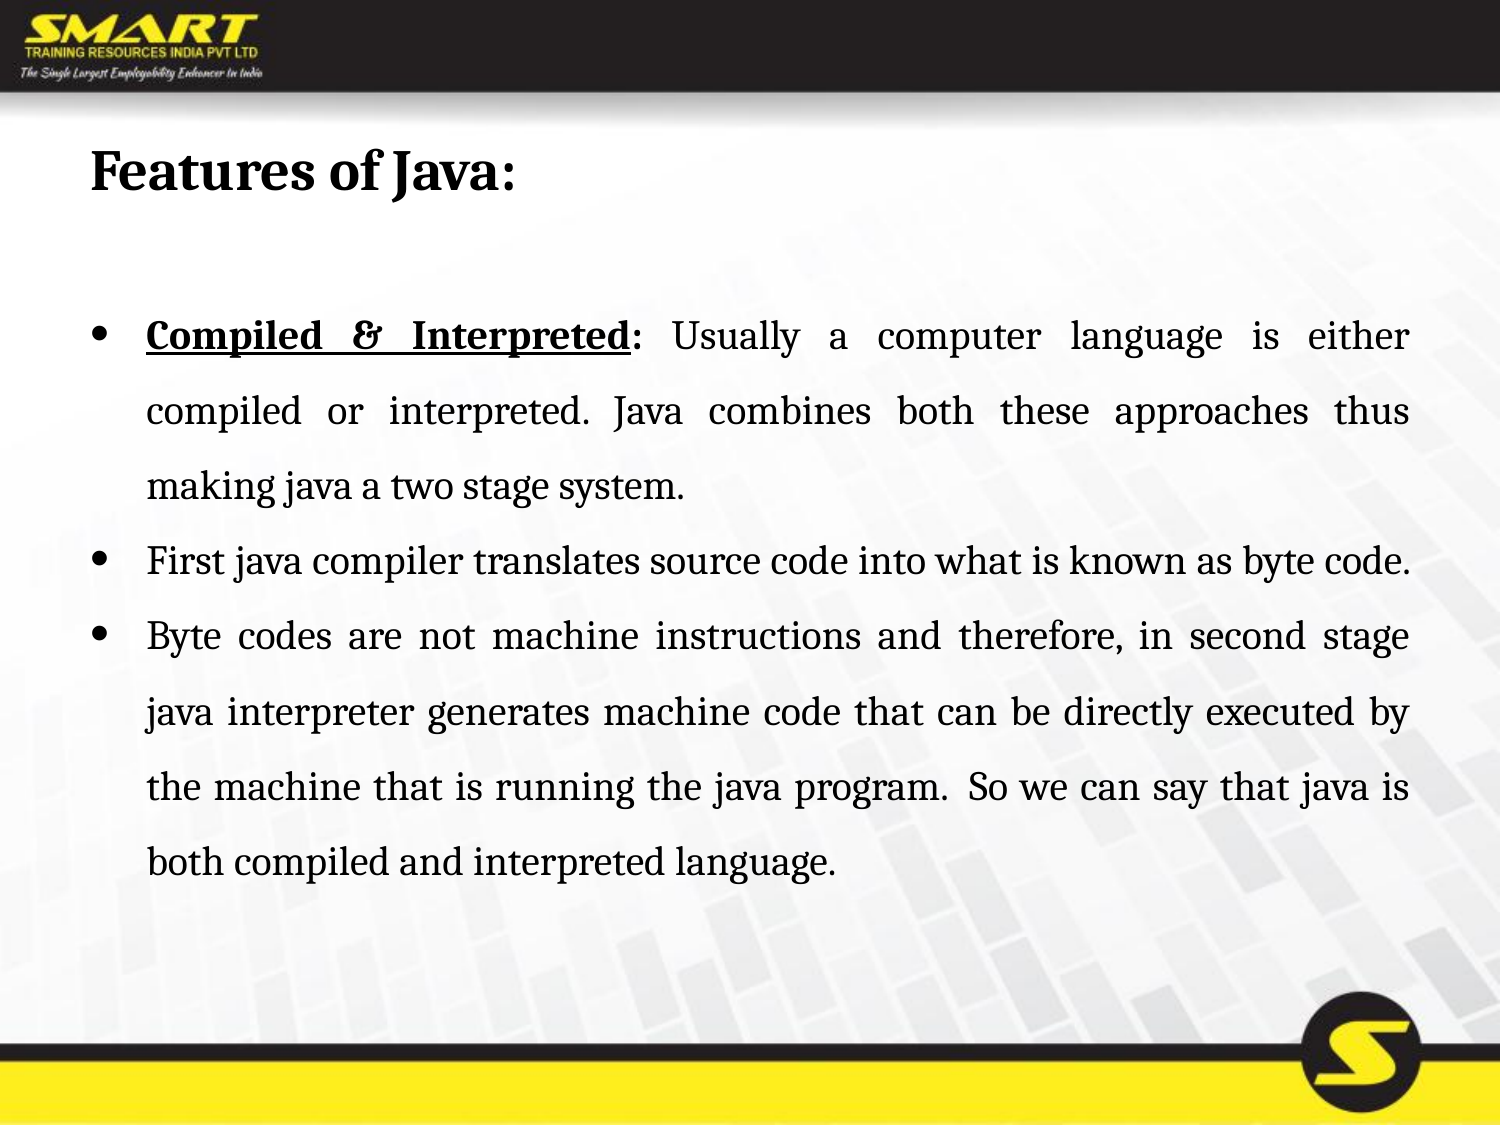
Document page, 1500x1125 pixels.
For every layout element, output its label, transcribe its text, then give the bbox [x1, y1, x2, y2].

title Features of Java: [75, 125, 1425, 275]
list Compiled & Interpreted: Usually a computer language is either compiled or interpreted. Java combines both these approaches thus making java a two stage system. First java compiler translates source code into what is known as byte code. Byte codes are not machine instructions and therefore, in second stage java interpreter generates machine code that can be directly executed by the machine that is running the java program. So we can say that java is both compiled and interpreted language. [75, 275, 1425, 980]
picture [0, 0, 1500, 1125]
